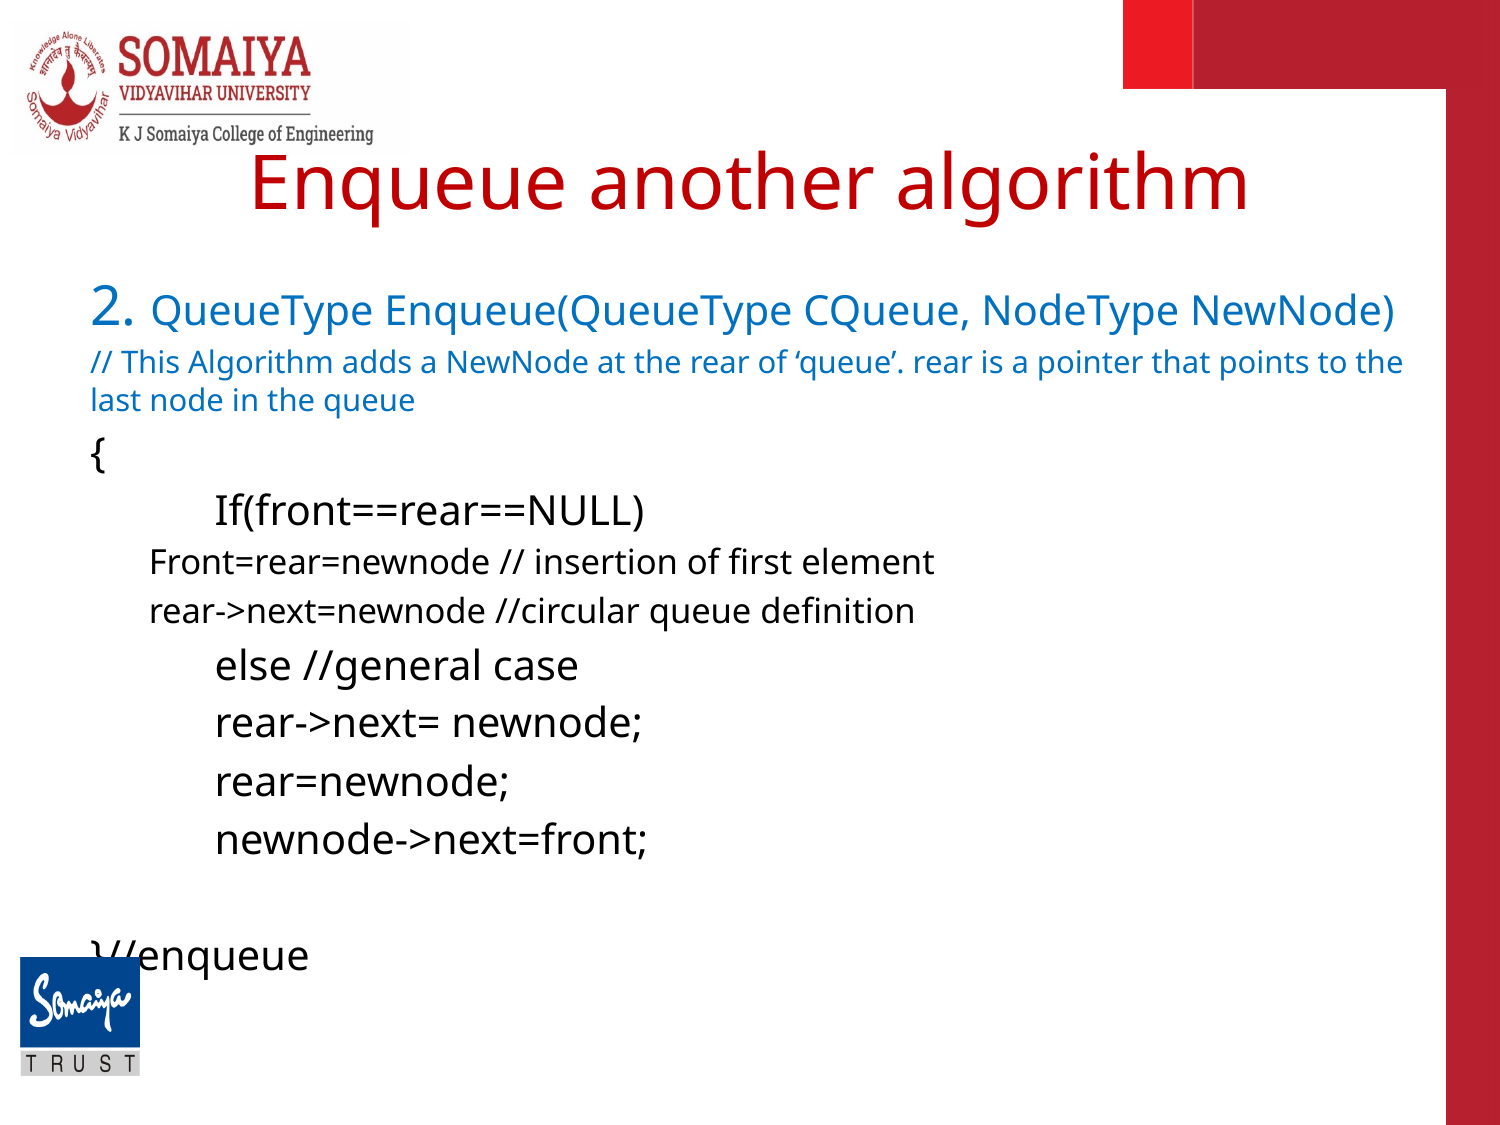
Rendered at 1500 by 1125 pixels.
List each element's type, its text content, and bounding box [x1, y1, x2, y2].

title Enqueue another algorithm [75, 125, 1425, 233]
list 2. QueueType Enqueue(QueueType CQueue, NodeType NewNode) // This Algorithm adds a NewNode at the rear of ‘queue’. rear is a pointer that points to the last node in the queue { If(front==rear==NULL) Front=rear=newnode // insertion of first element rear->next=newnode //circular queue definition else //general case rear->next= newnode; rear=newnode; newnode->next=front; }//enqueue [75, 262, 1425, 1005]
picture [1123, 0, 1500, 1125]
picture [11, 21, 412, 156]
picture [20, 956, 140, 1076]
